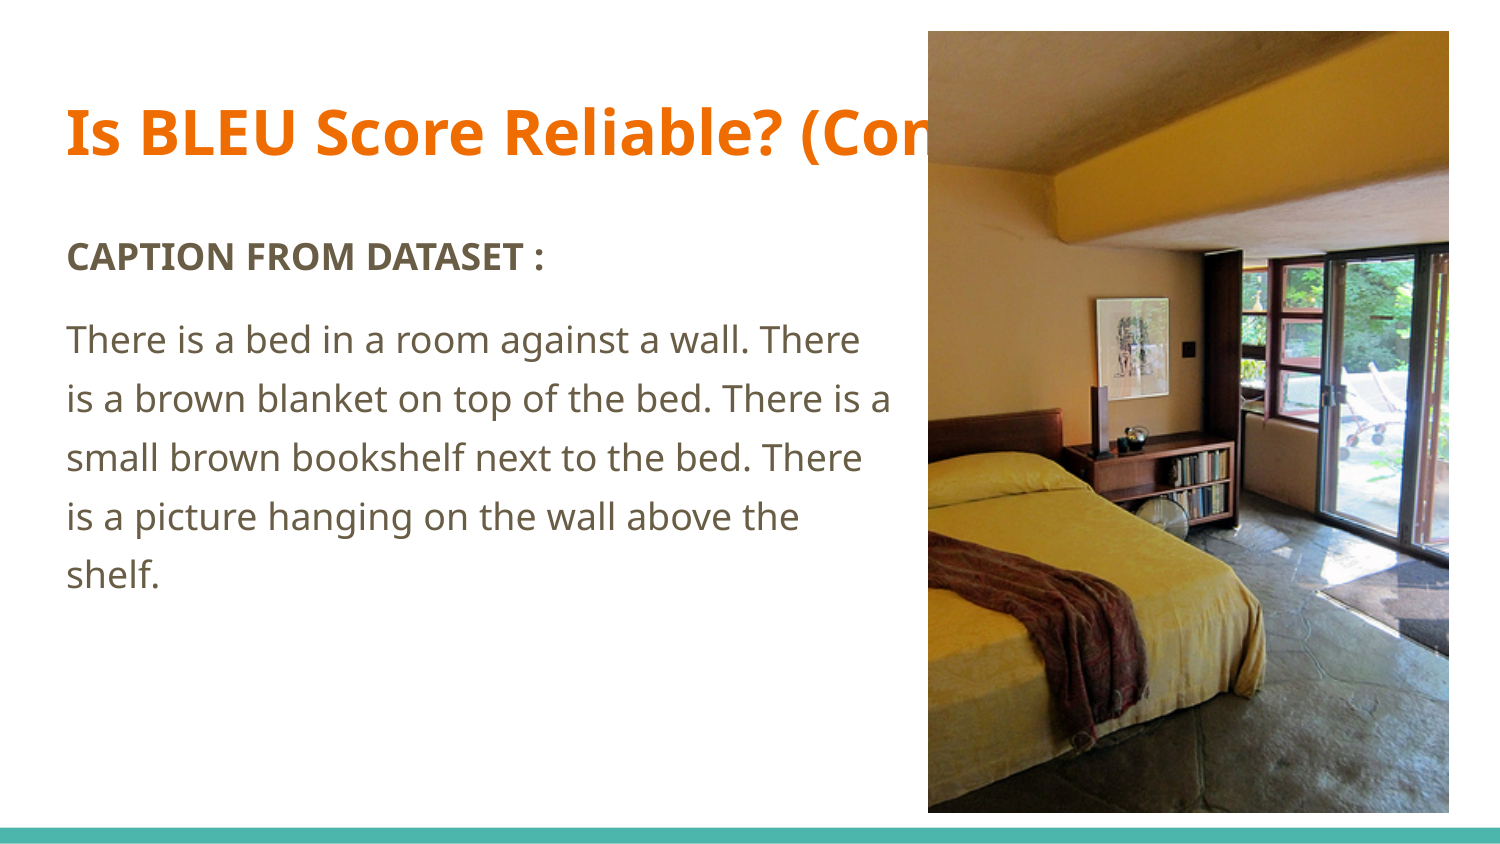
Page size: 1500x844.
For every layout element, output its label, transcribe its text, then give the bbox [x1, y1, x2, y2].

picture [928, 30, 1450, 813]
list CAPTION FROM DATASET : There is a bed in a room against a wall. There is a brown blanket on top of the bed. There is a small brown bookshelf next to the bed. There is a picture hanging on the wall above the shelf. [51, 207, 909, 750]
title Is BLEU Score Reliable? (Contd.) [51, 72, 923, 189]
